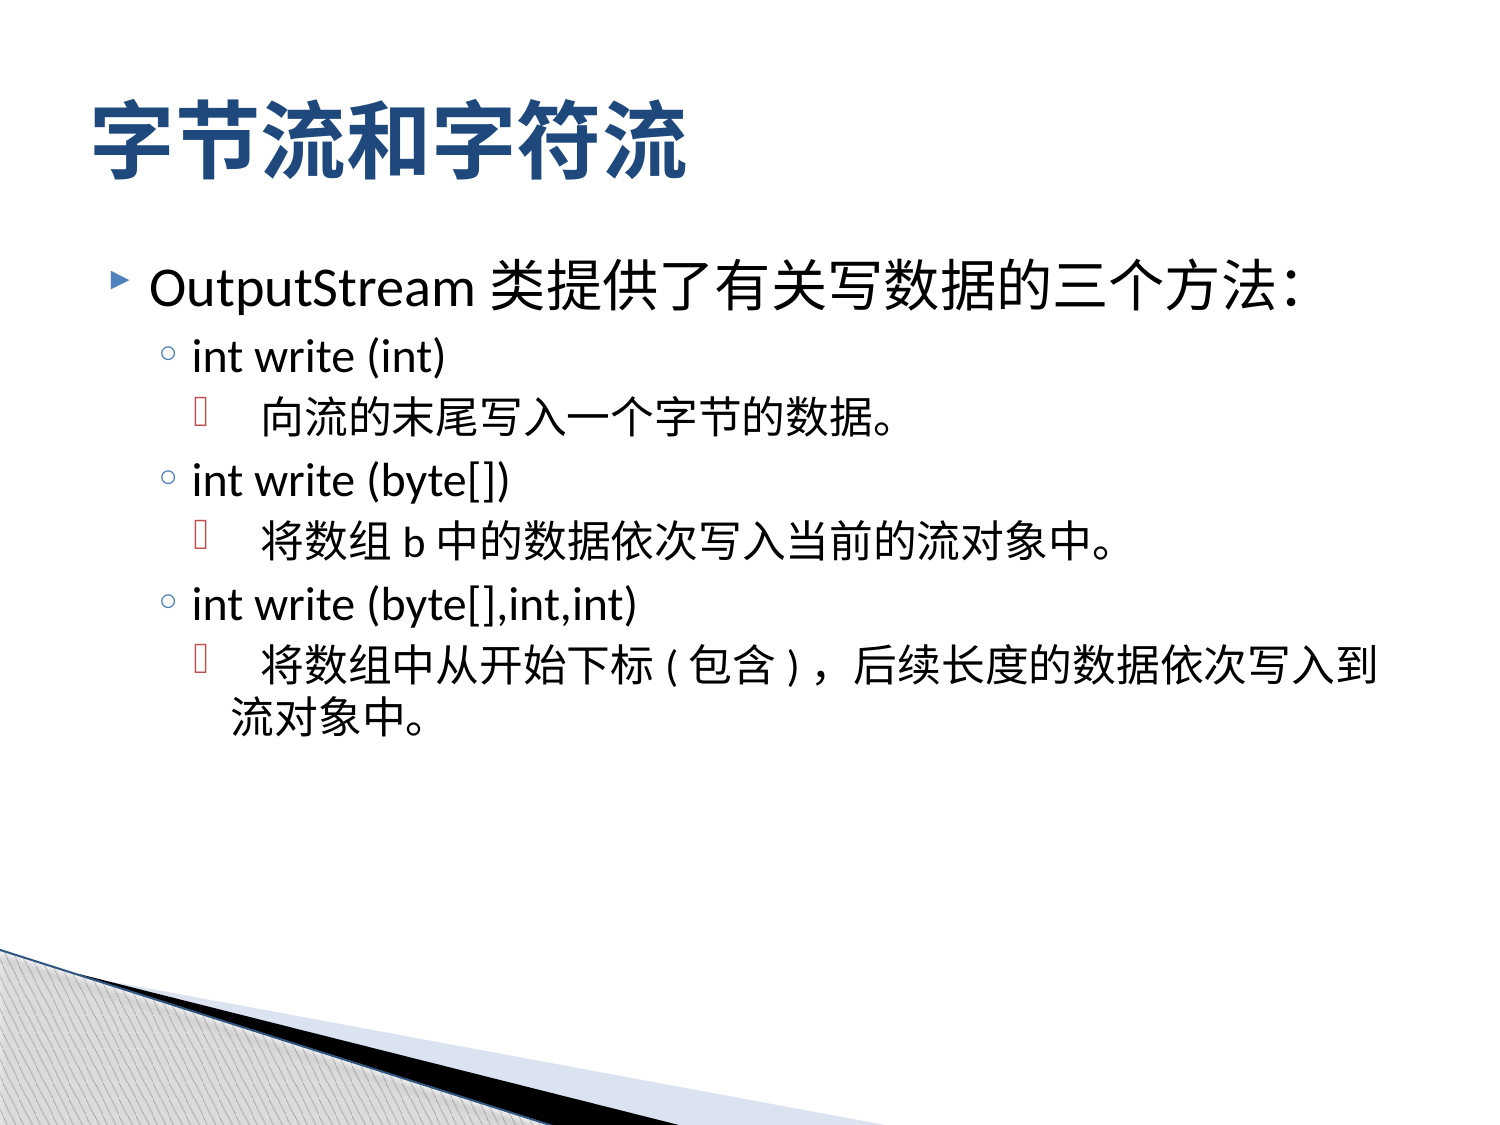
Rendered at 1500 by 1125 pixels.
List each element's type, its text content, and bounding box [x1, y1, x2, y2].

list OutputStream类提供了有关写数据的三个方法： int write (int) 向流的末尾写入一个字节的数据。 int write (byte[]) 将数组b中的数据依次写入当前的流对象中。 int write (byte[],int,int) 将数组中从开始下标(包含)，后续长度的数据依次写入到流对象中。 [75, 243, 1425, 986]
title 字节流和字符流 [75, 45, 1425, 233]
